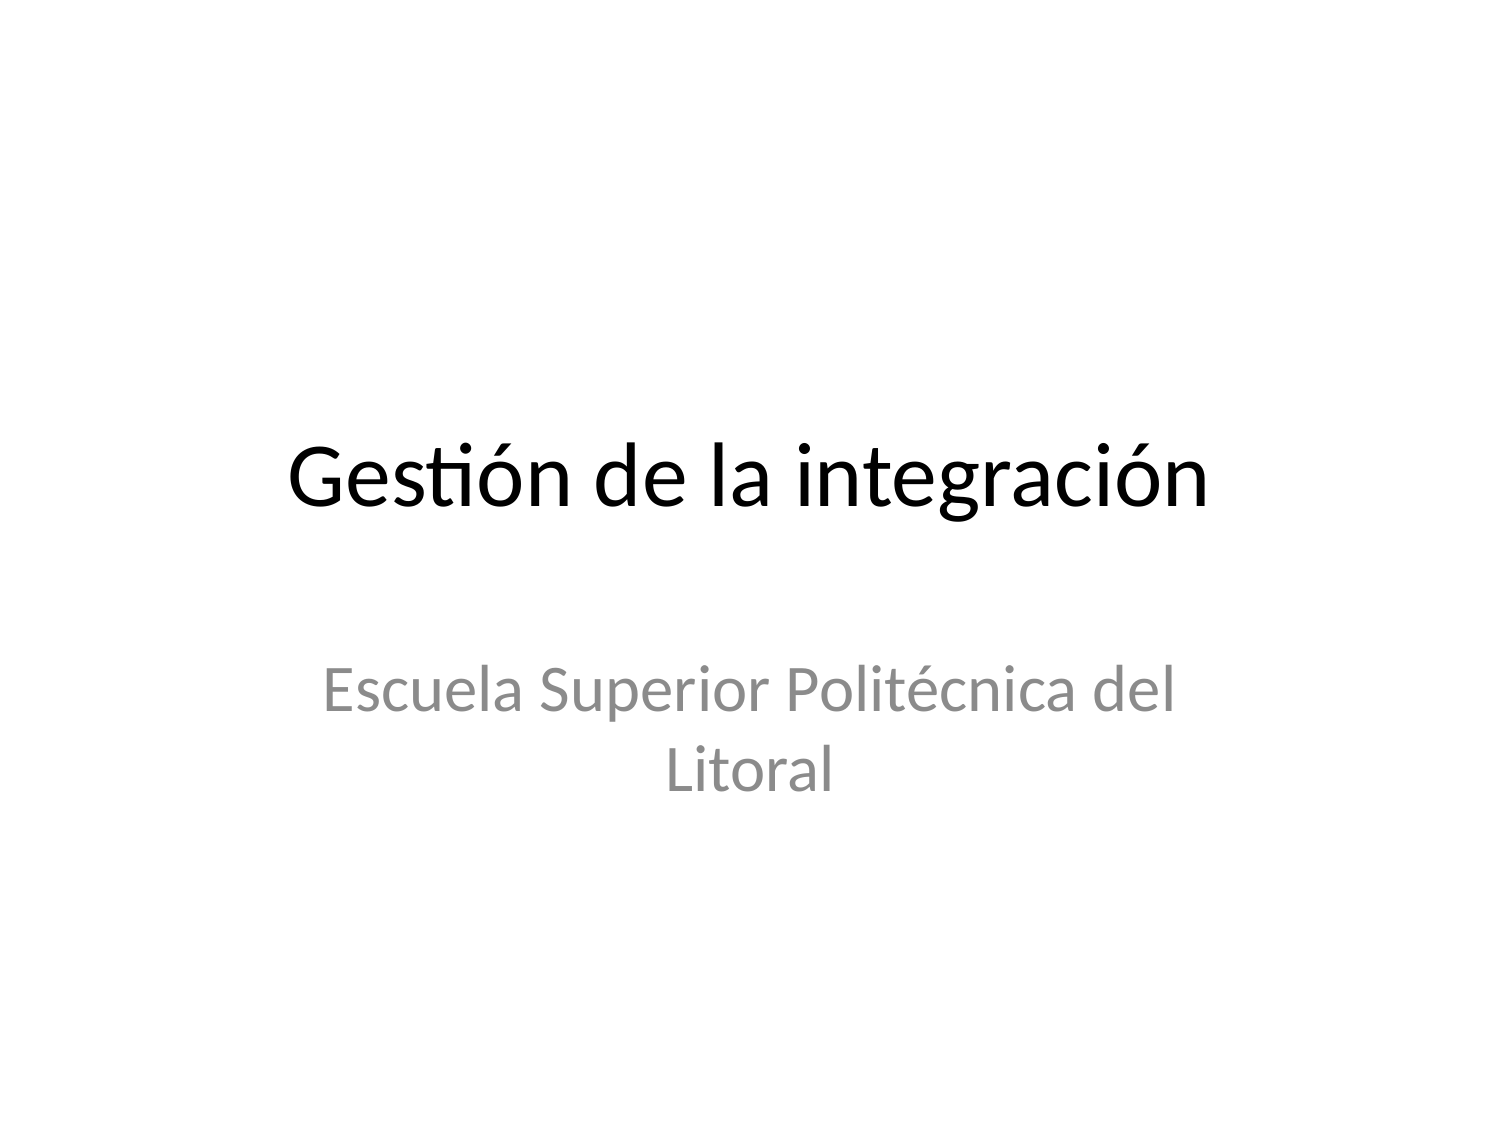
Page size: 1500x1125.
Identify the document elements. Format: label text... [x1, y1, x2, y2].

title Gestión de la integración [112, 349, 1388, 591]
subtitle Escuela Superior Politécnica del Litoral [225, 637, 1275, 925]
